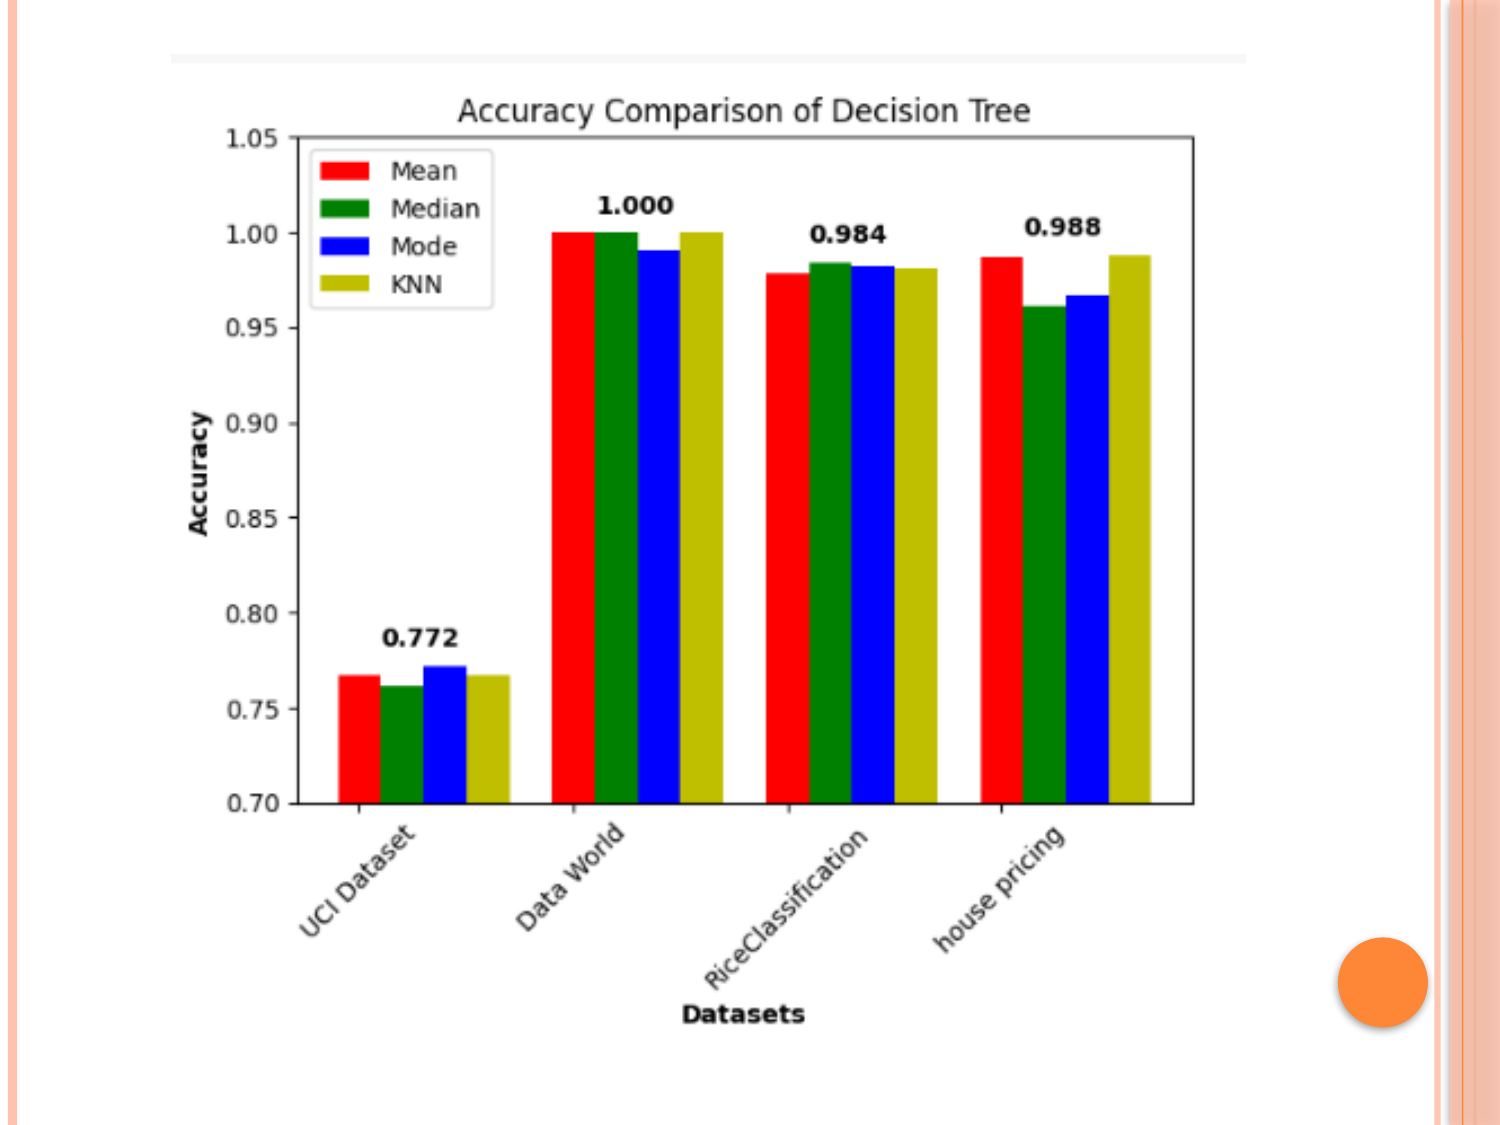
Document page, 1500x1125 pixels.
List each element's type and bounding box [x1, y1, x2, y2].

list [170, 53, 1247, 1069]
